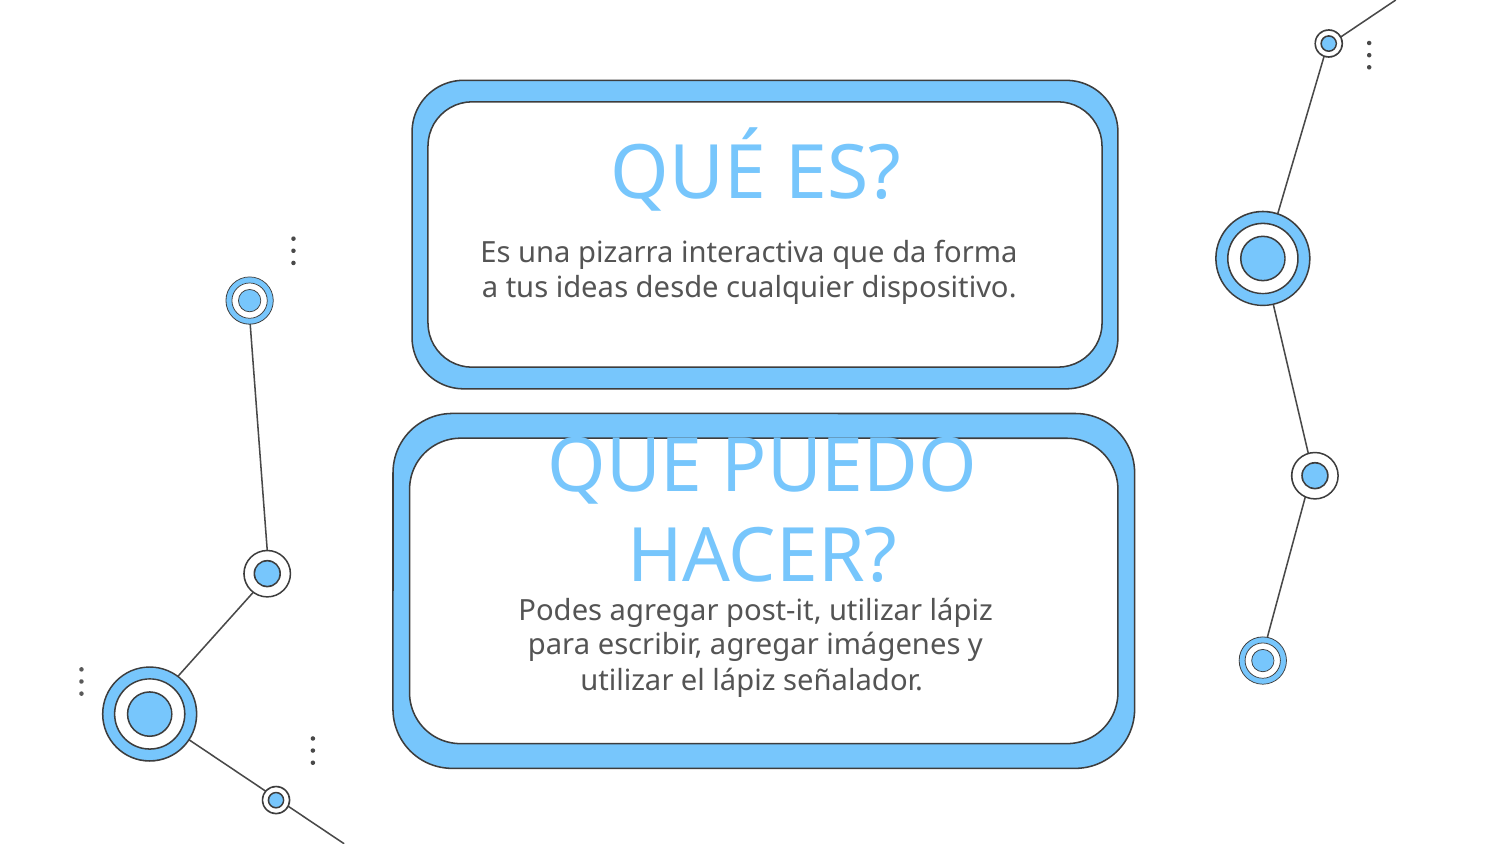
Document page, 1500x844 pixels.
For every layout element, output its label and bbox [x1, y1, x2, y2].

text_box [392, 413, 1135, 769]
text_box [411, 80, 1119, 390]
